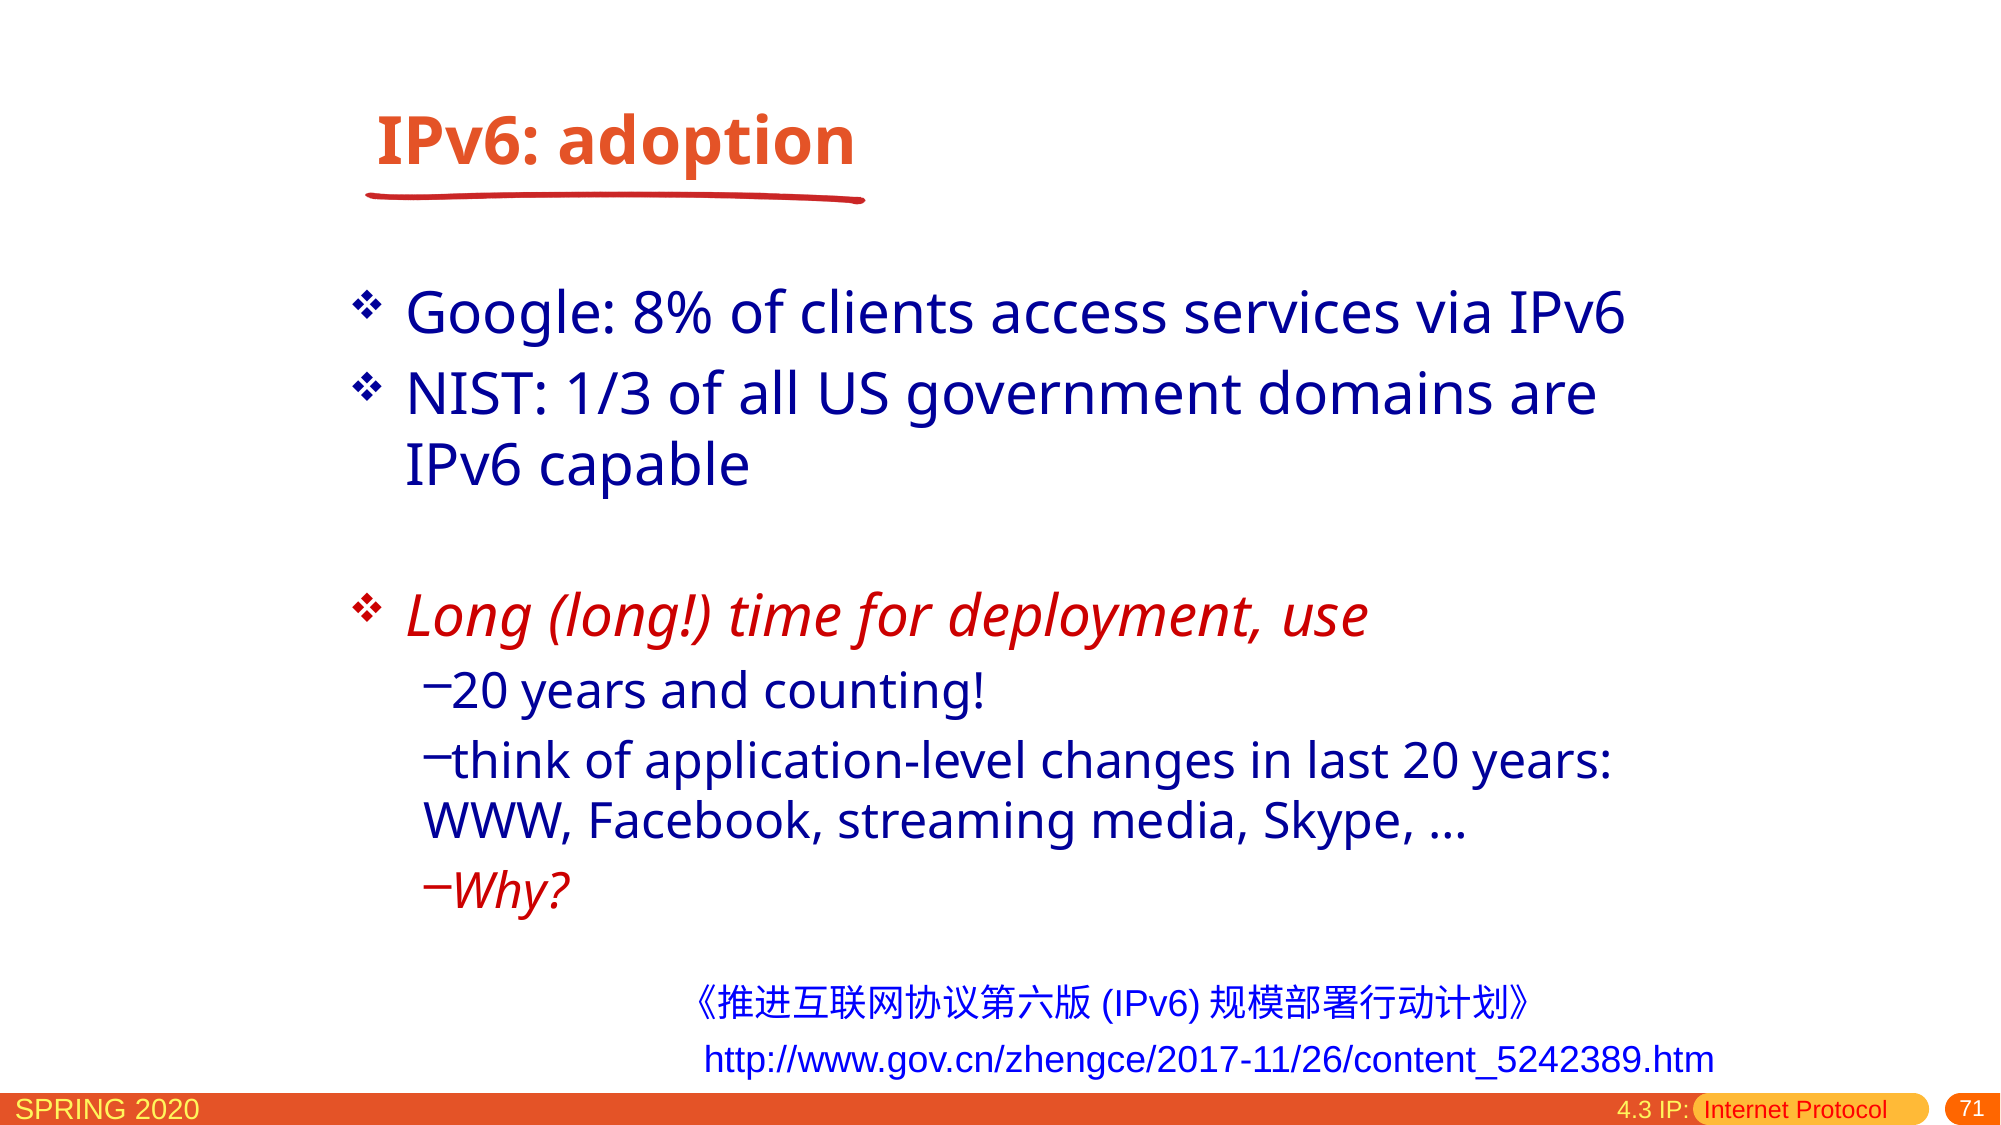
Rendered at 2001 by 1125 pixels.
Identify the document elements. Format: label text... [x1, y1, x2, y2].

text_box 4.3 IP: Internet Protocol [1602, 1088, 1934, 1125]
text_box http://www.gov.cn/zhengce/2017-11/26/content_5242389.htm [688, 1027, 1934, 1088]
picture [362, 188, 871, 209]
text_box 《推进互联网协议第六版(IPv6)规模部署行动计划》 [664, 971, 1563, 1032]
list Google: 8% of clients access services via IPv6 NIST: 1/3 of all US government domains are IPv6 capable Long (long!) time for deployment, use 20 years and counting! think of application-level changes in last 20 years: WWW, Facebook, streaming media, Skype, … Why? [333, 267, 1680, 965]
title IPv6: adoption [362, 69, 952, 207]
